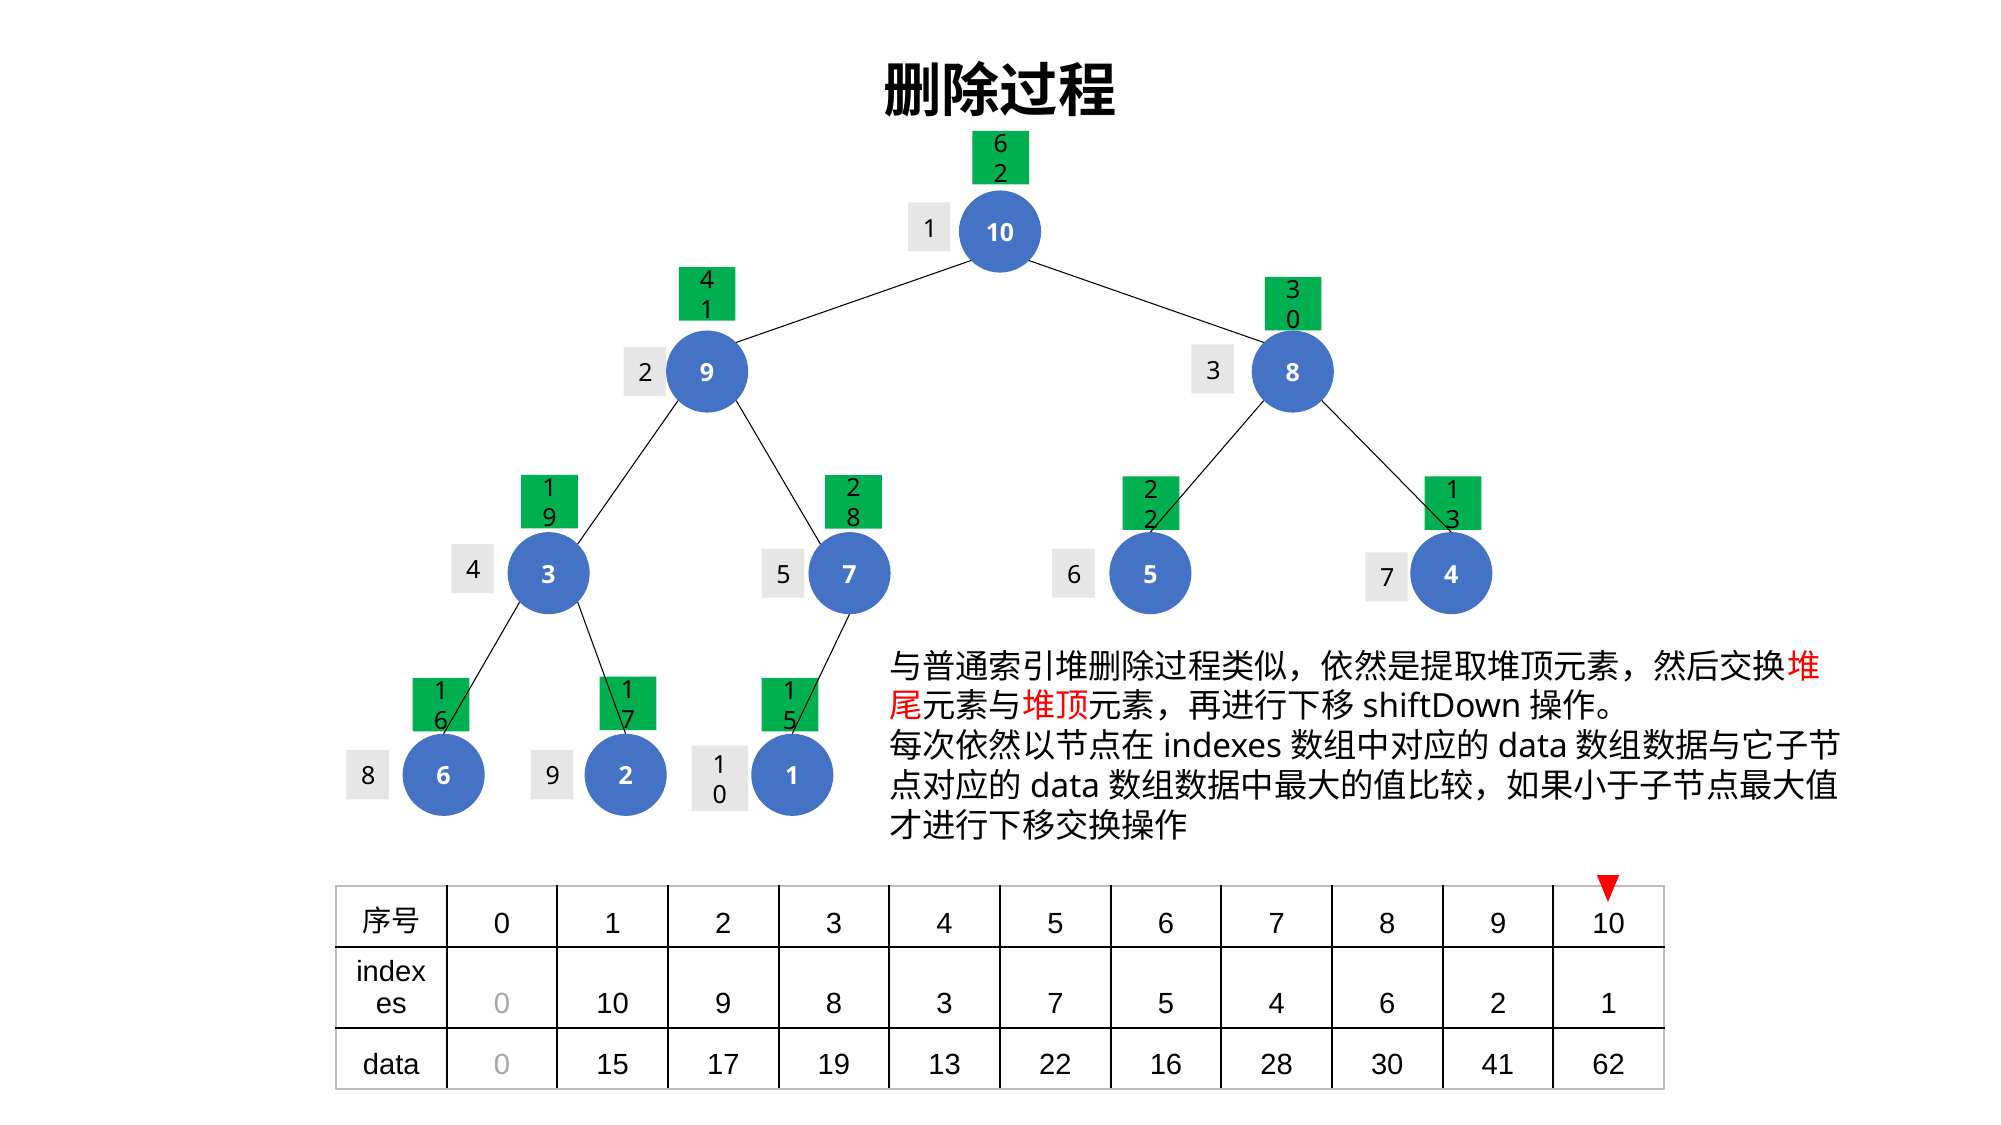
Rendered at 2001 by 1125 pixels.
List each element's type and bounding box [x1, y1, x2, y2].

text_box [761, 548, 805, 599]
table_header [1222, 887, 1331, 946]
table_cell [1444, 1029, 1552, 1088]
table_cell [1554, 1029, 1663, 1088]
table_header [890, 887, 999, 946]
table_header [669, 887, 778, 946]
title [137, 31, 1863, 154]
table_cell [1222, 1029, 1331, 1088]
table_cell [669, 1029, 778, 1088]
table_header [1333, 887, 1442, 946]
table_cell [448, 948, 556, 1027]
table_header [558, 887, 667, 946]
table_cell [1112, 1029, 1220, 1088]
text_box [401, 189, 1494, 817]
text_box [907, 201, 951, 252]
table_cell [780, 1029, 888, 1088]
table_header [448, 887, 556, 946]
table_cell [337, 1029, 446, 1088]
table_cell [448, 1029, 556, 1088]
table_cell [1222, 948, 1331, 1027]
table_header [780, 887, 888, 946]
table_cell [1001, 948, 1110, 1027]
text_box [971, 130, 1030, 185]
text_box [450, 543, 495, 594]
table_header [1112, 887, 1220, 946]
table_header [337, 887, 446, 946]
table_header [1554, 887, 1663, 946]
text_box [1051, 548, 1096, 599]
text_box [824, 474, 883, 530]
text_box [530, 749, 574, 800]
table_cell [558, 1029, 667, 1088]
table_cell [780, 948, 888, 1027]
text_box [874, 637, 1863, 852]
text_box [691, 745, 749, 812]
text_box [345, 749, 390, 800]
table_header [1444, 887, 1552, 946]
table_cell [1554, 948, 1663, 1027]
table_header [1001, 887, 1110, 946]
text_box [1595, 874, 1621, 905]
table_cell [1112, 948, 1220, 1027]
table_cell [890, 948, 999, 1027]
table_cell [337, 948, 446, 1027]
table_cell [558, 948, 667, 1027]
table_cell [1333, 948, 1442, 1027]
table_cell [669, 948, 778, 1027]
table_cell [1001, 1029, 1110, 1088]
table_cell [1333, 1029, 1442, 1088]
table_cell [890, 1029, 999, 1088]
table_cell [1444, 948, 1552, 1027]
